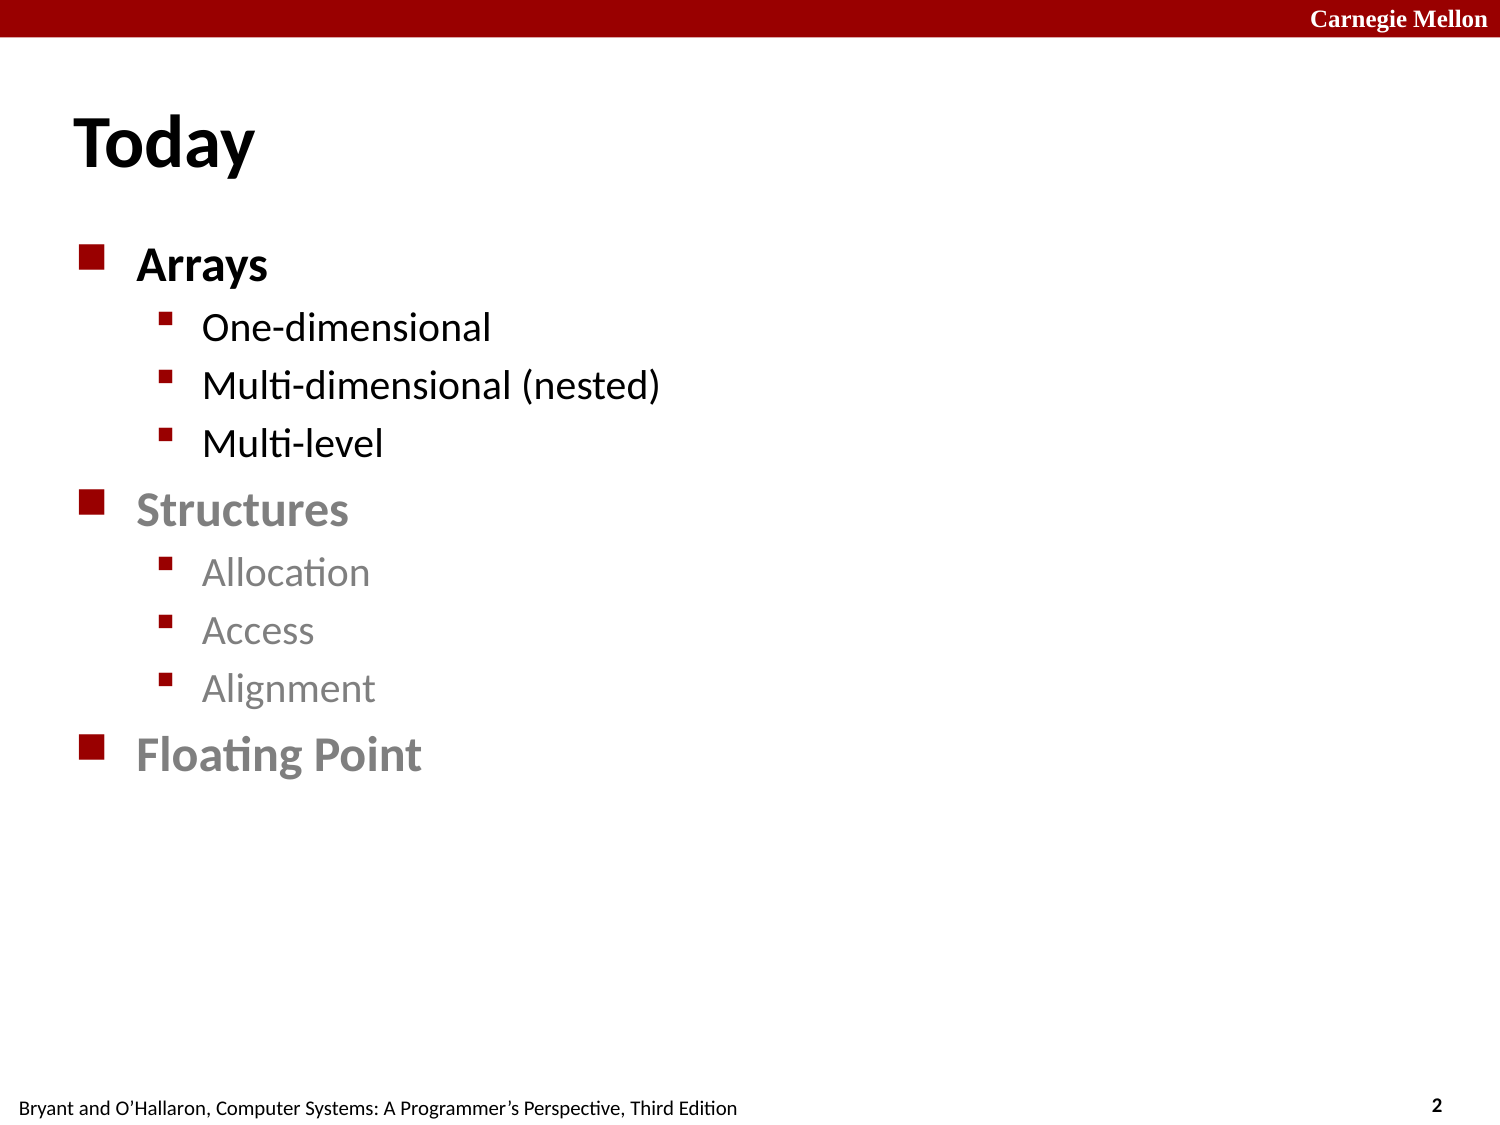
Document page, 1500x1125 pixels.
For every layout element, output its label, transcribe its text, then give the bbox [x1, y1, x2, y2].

list Arrays One-dimensional Multi-dimensional (nested) Multi-level Structures Allocation Access Alignment Floating Point [64, 223, 1361, 1040]
title Today [58, 74, 1305, 201]
